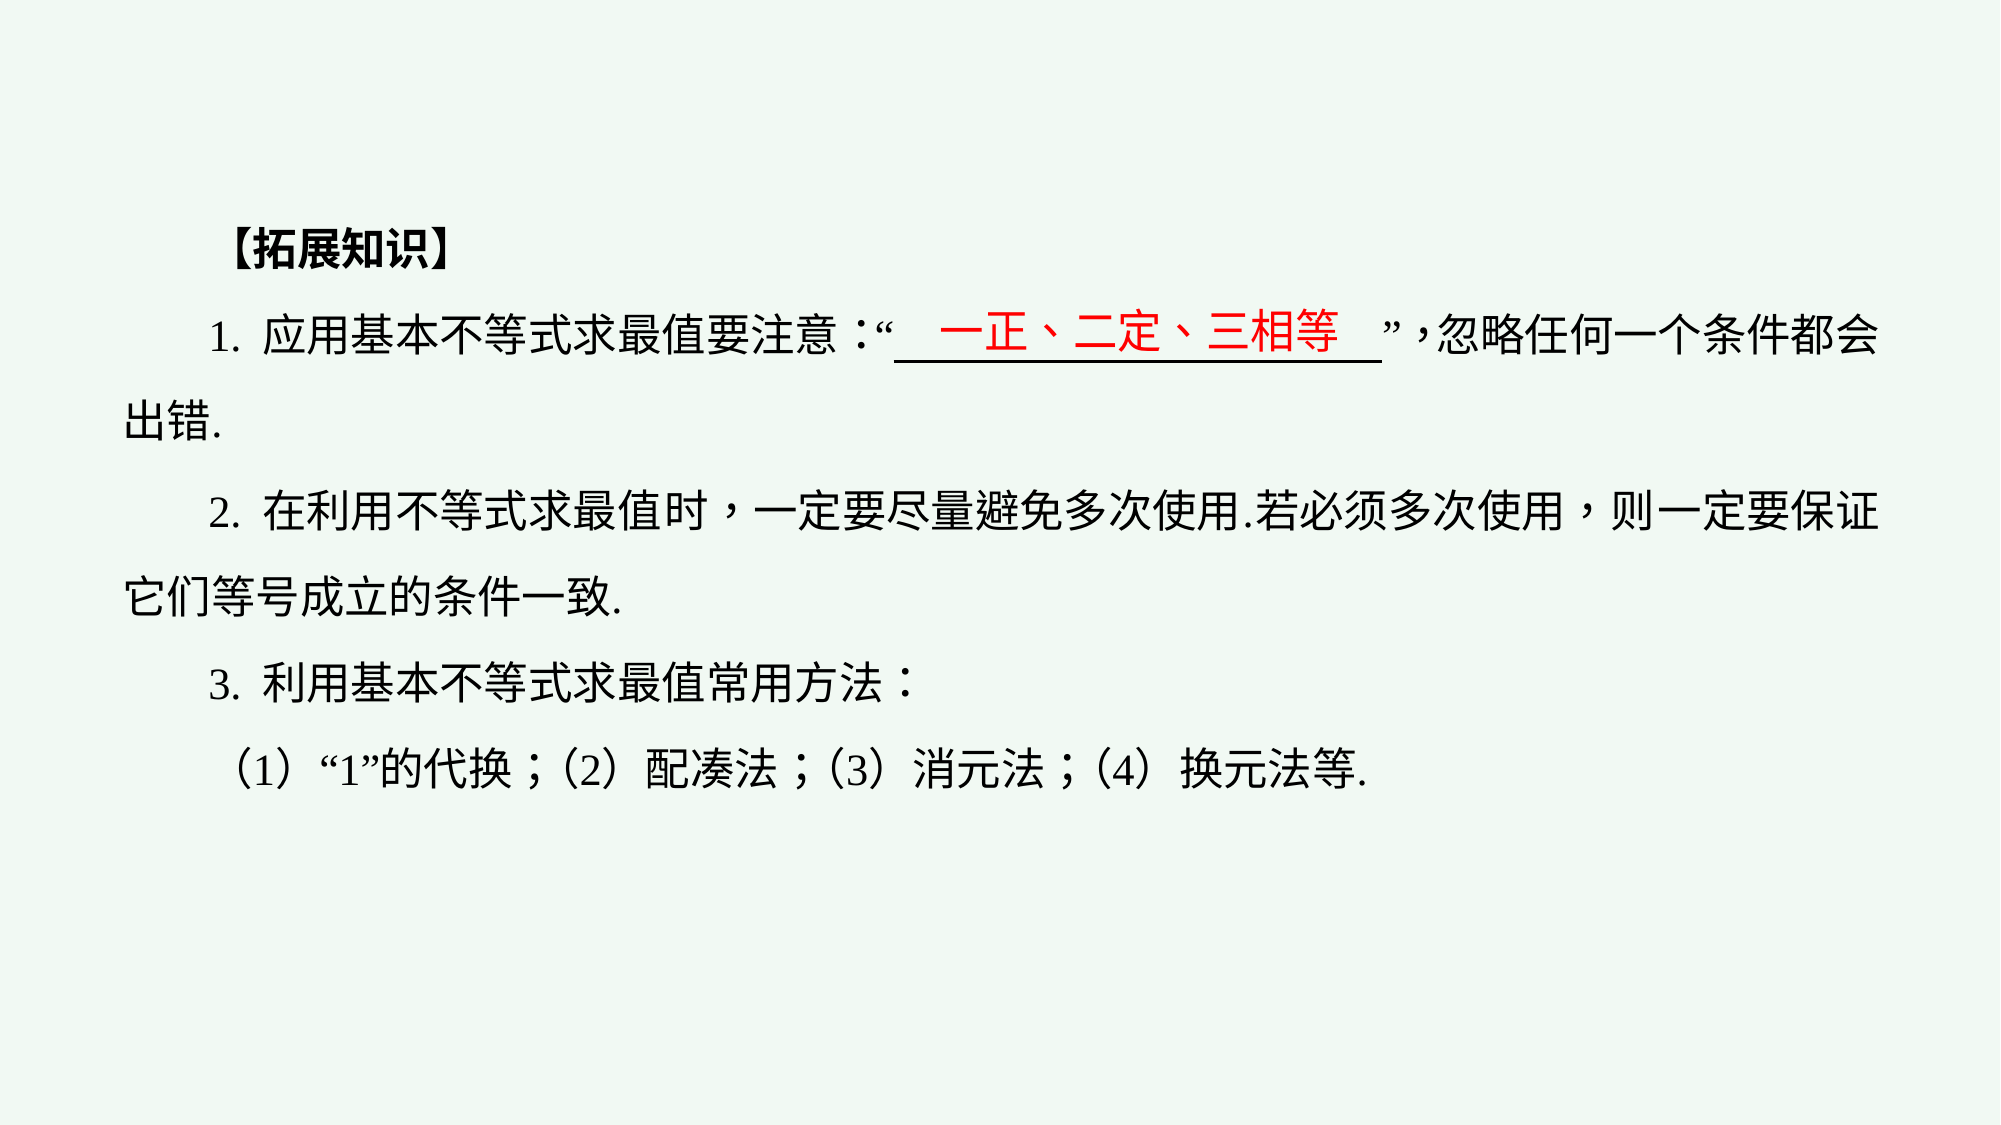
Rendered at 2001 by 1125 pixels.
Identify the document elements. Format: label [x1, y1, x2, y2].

text_box [940, 299, 2000, 369]
text_box [122, 220, 1881, 907]
